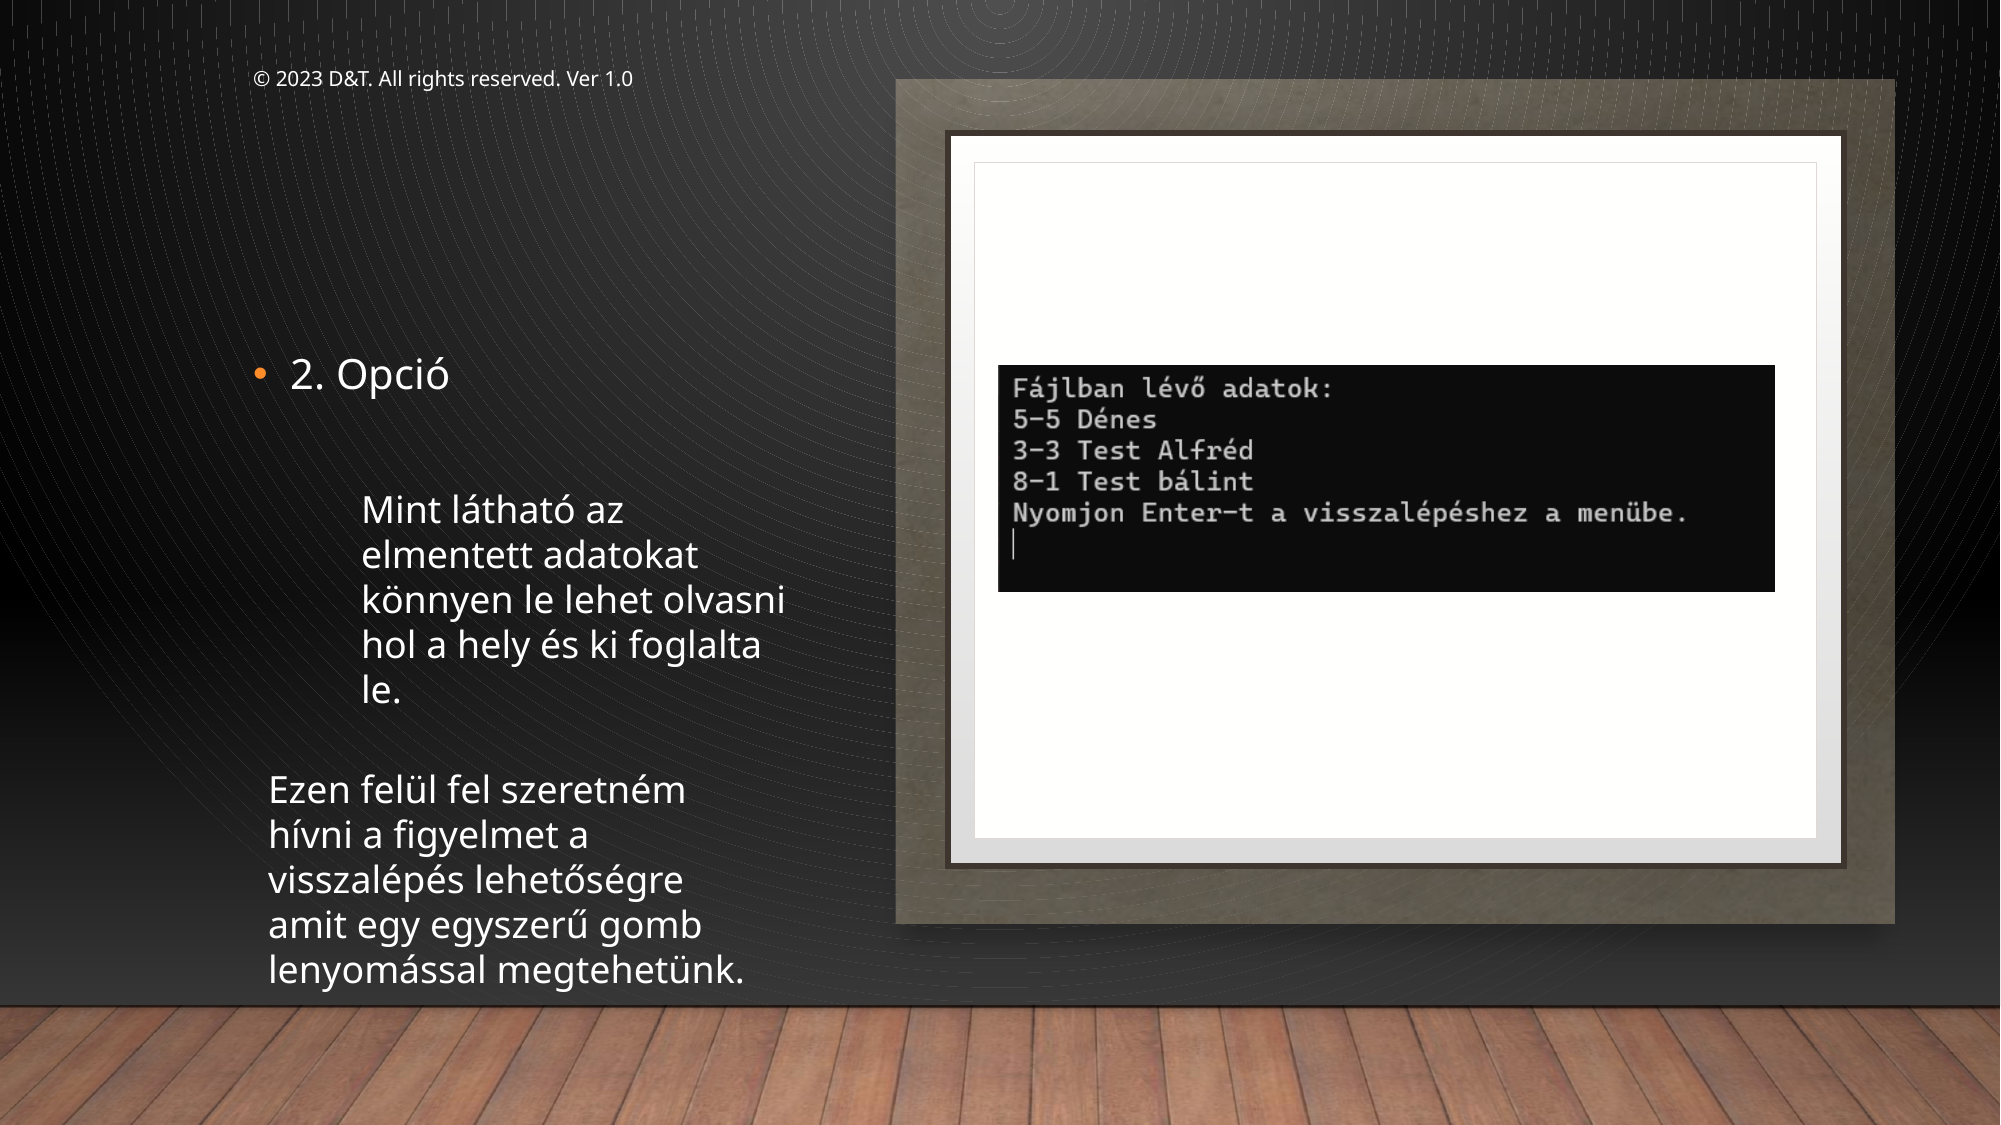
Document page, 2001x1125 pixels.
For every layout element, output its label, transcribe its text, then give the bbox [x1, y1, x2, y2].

picture [997, 365, 1776, 592]
picture [0, 1005, 2000, 1125]
text_box Mint látható az elmentett adatokat könnyen le lehet olvasni hol a hely és ki foglalta le. [346, 478, 817, 719]
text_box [895, 78, 1896, 924]
list 2. Opció [238, 330, 817, 897]
text_box Ezen felül fel szeretném hívni a figyelmet a visszalépés lehetőségre amit egy egyszerű gomb lenyomással megtehetünk. [253, 758, 770, 998]
footer © 2023 D&T. All rights reserved. Ver 1.0 [238, 54, 1162, 105]
